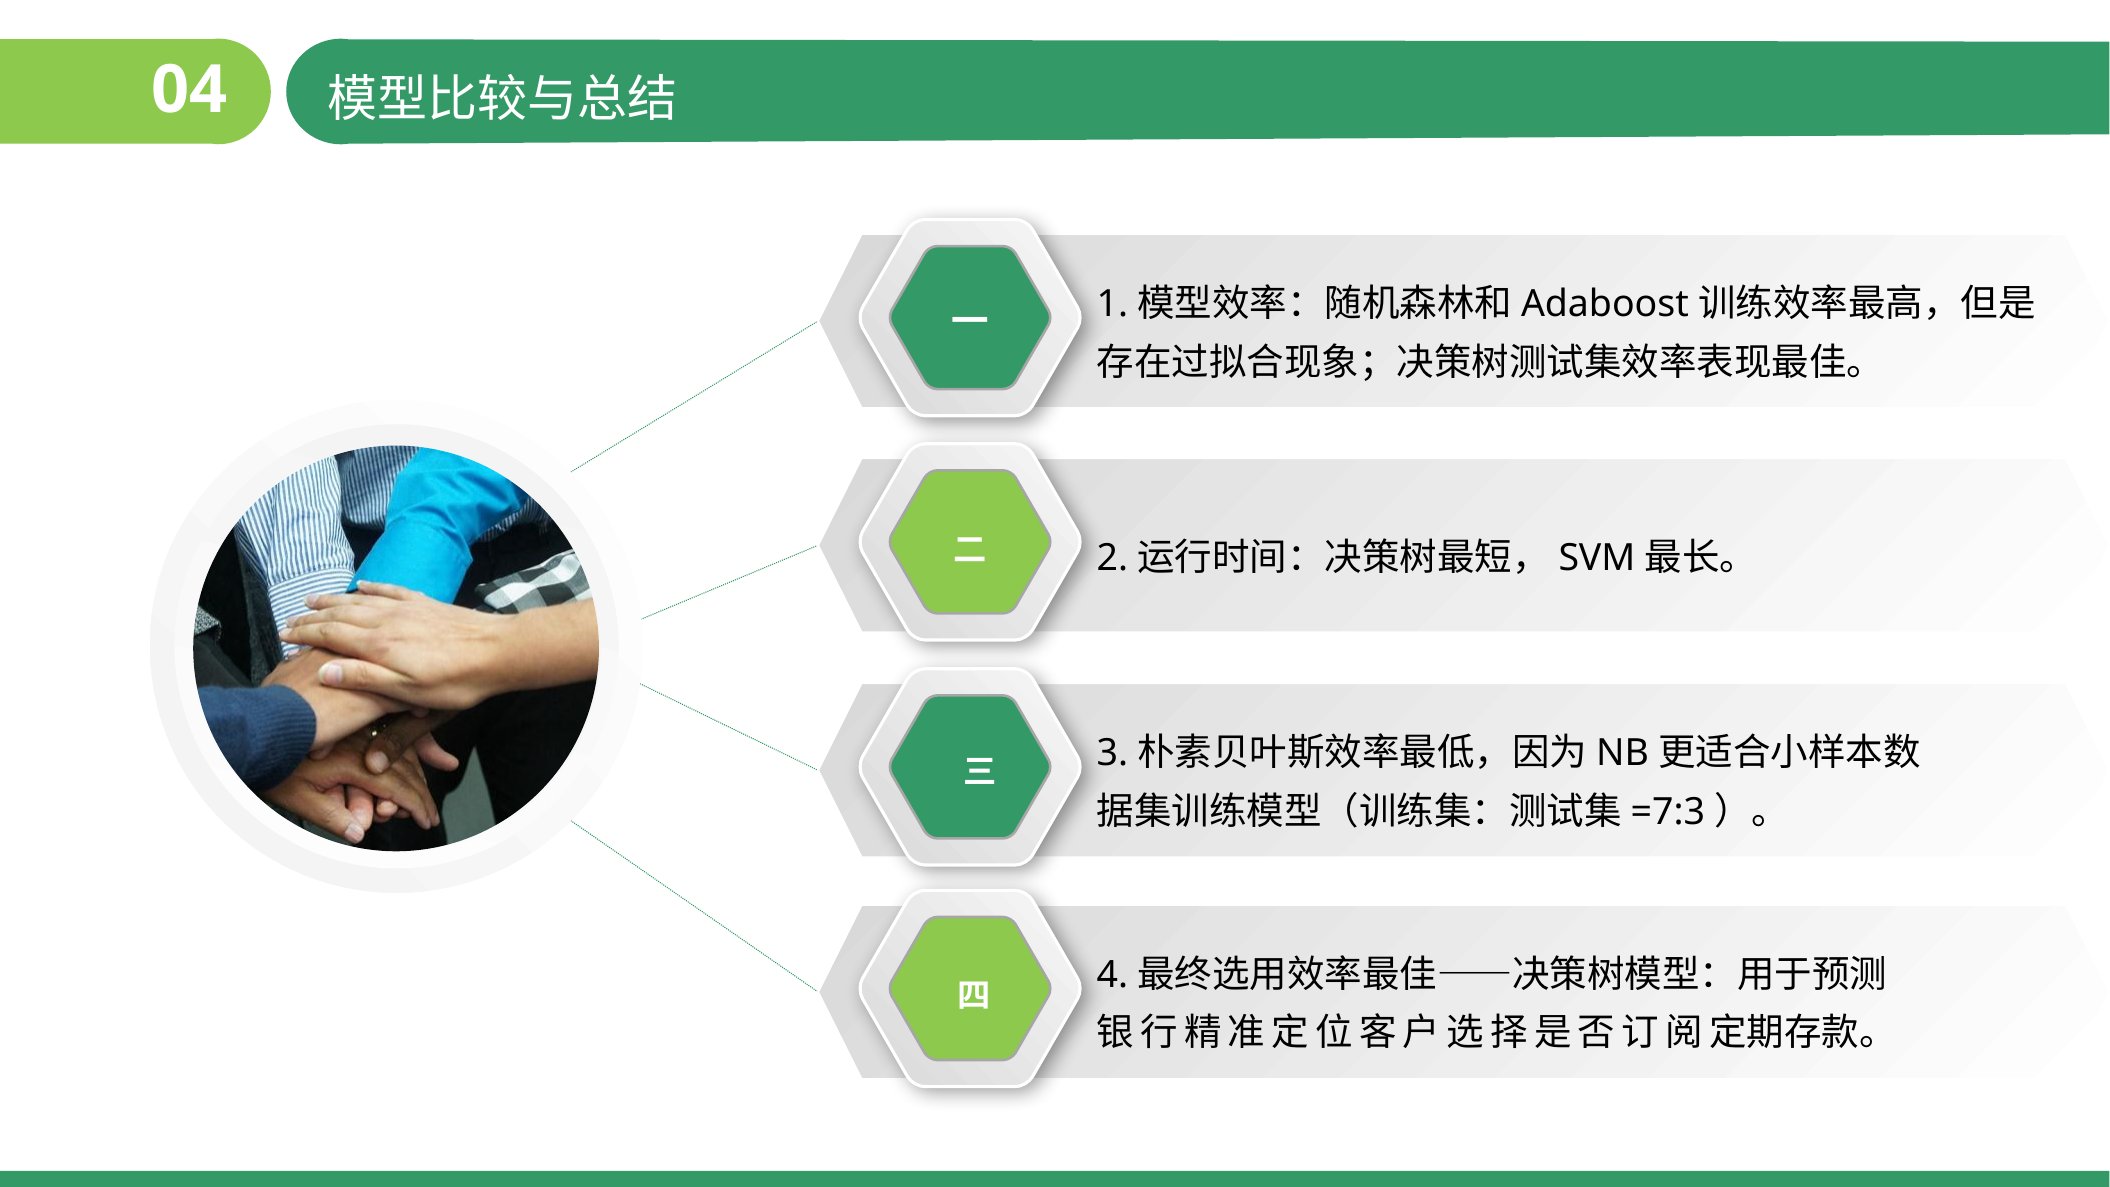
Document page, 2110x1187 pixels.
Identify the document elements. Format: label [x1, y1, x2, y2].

text_box [0, 38, 2110, 1187]
